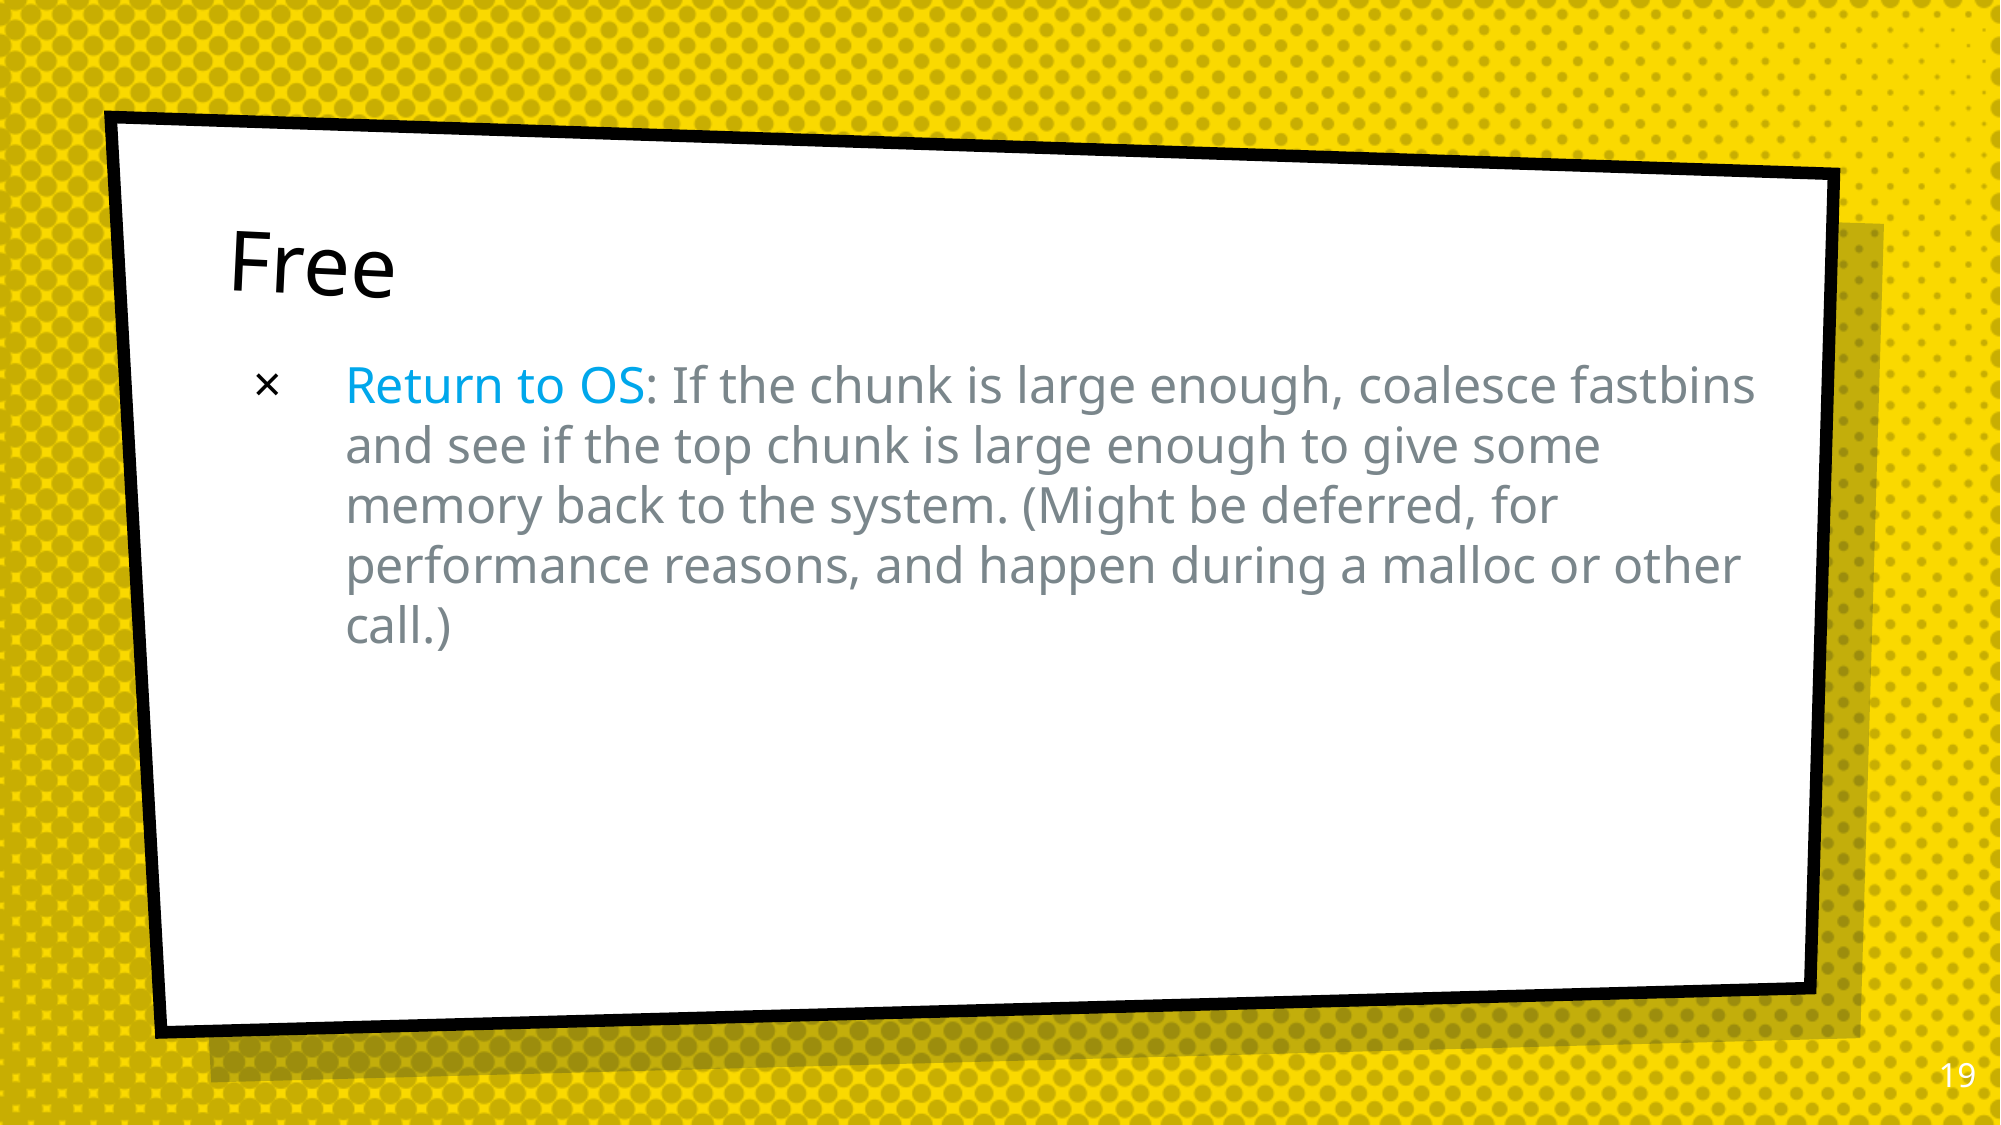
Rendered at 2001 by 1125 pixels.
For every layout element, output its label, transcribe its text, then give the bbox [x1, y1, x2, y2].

list Return to OS: If the chunk is large enough, coalesce fastbins and see if the top chunk is large enough to give some memory back to the system. (Might be deferred, for performance reasons, and happen during a malloc or other call.) [230, 338, 1810, 970]
slide_number 18 [1871, 1038, 1992, 1125]
title Free [210, 155, 1755, 338]
